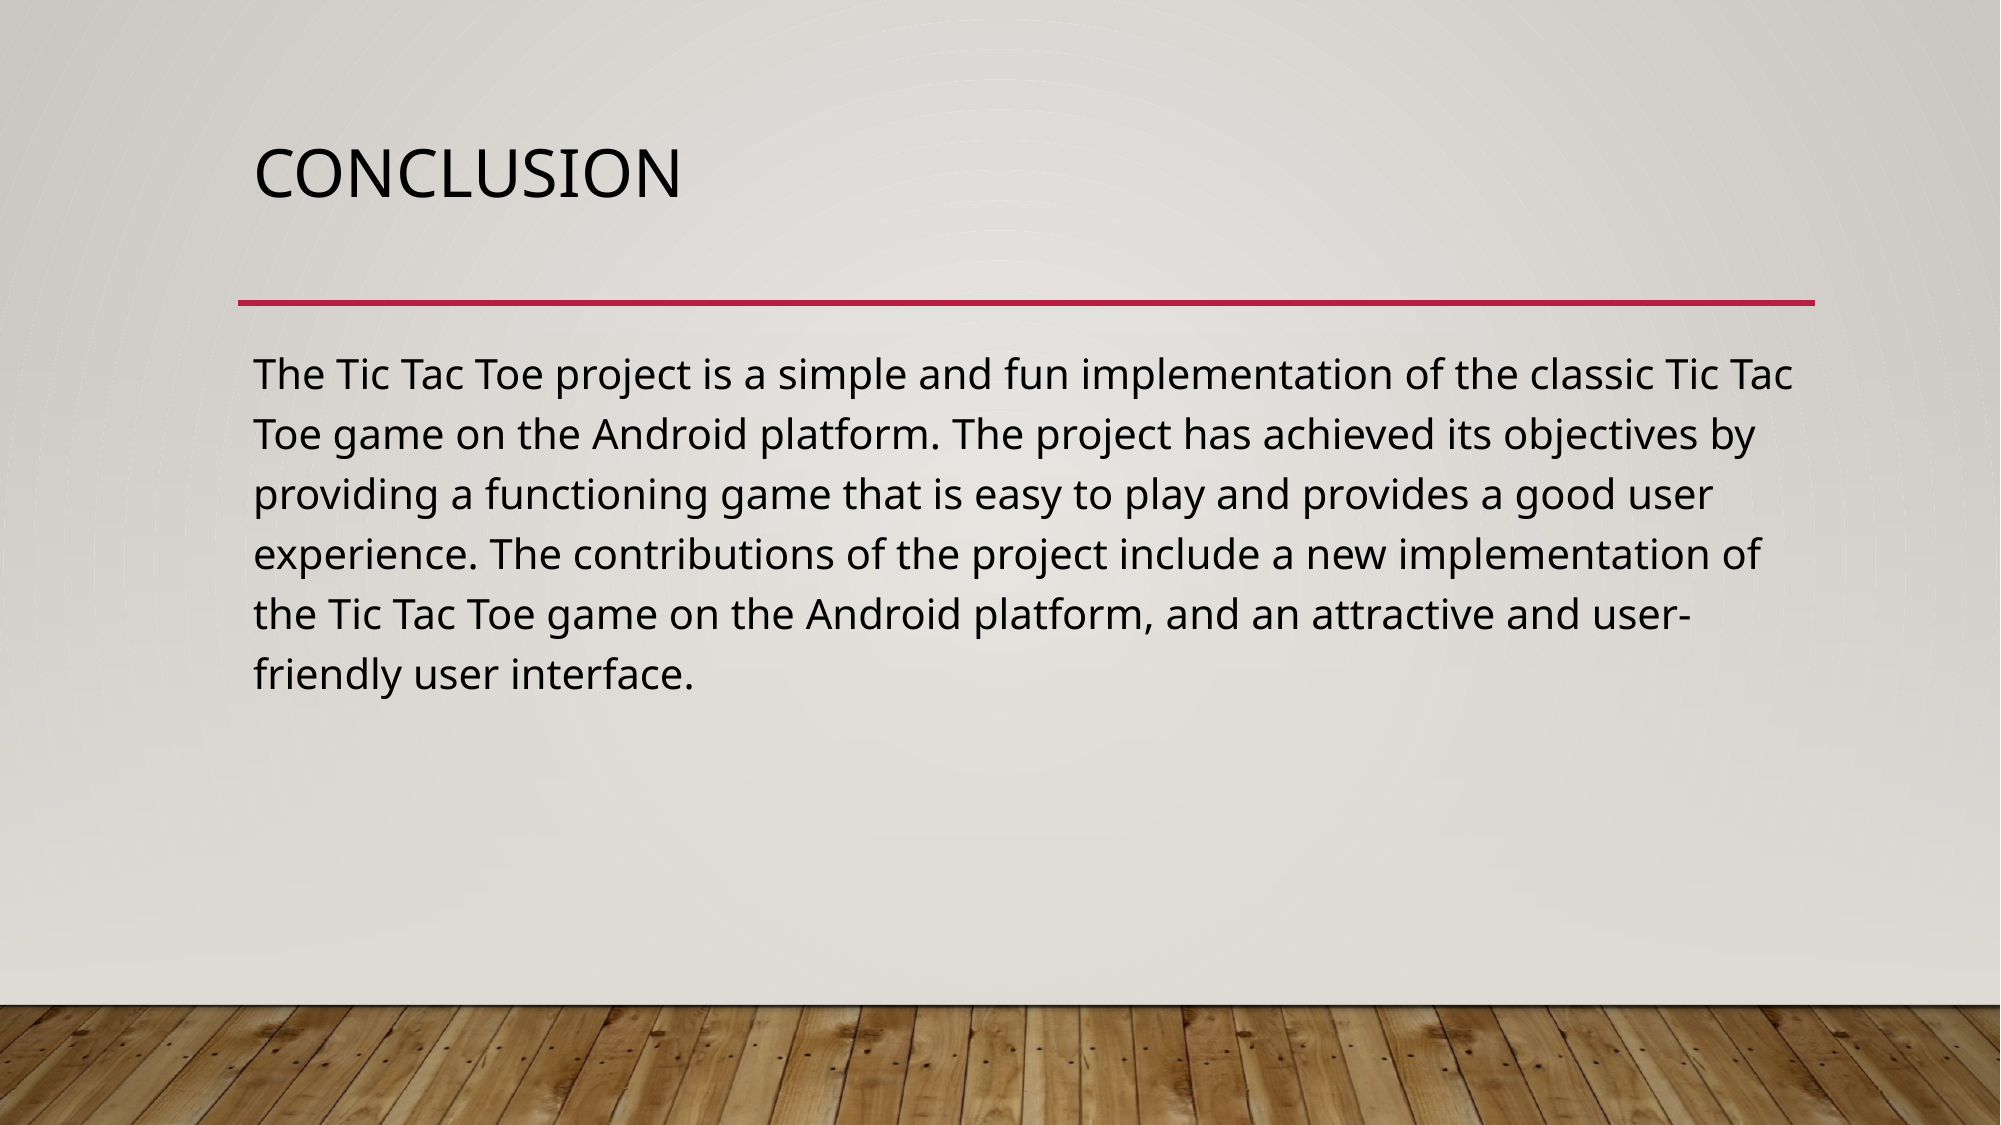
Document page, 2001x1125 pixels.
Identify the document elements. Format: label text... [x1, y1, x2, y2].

picture [0, 1005, 2000, 1125]
title Conclusion [238, 131, 1814, 305]
list The Tic Tac Toe project is a simple and fun implementation of the classic Tic Tac Toe game on the Android platform. The project has achieved its objectives by providing a functioning game that is easy to play and provides a good user experience. The contributions of the project include a new implementation of the Tic Tac Toe game on the Android platform, and an attractive and user-friendly user interface. [238, 330, 1814, 897]
